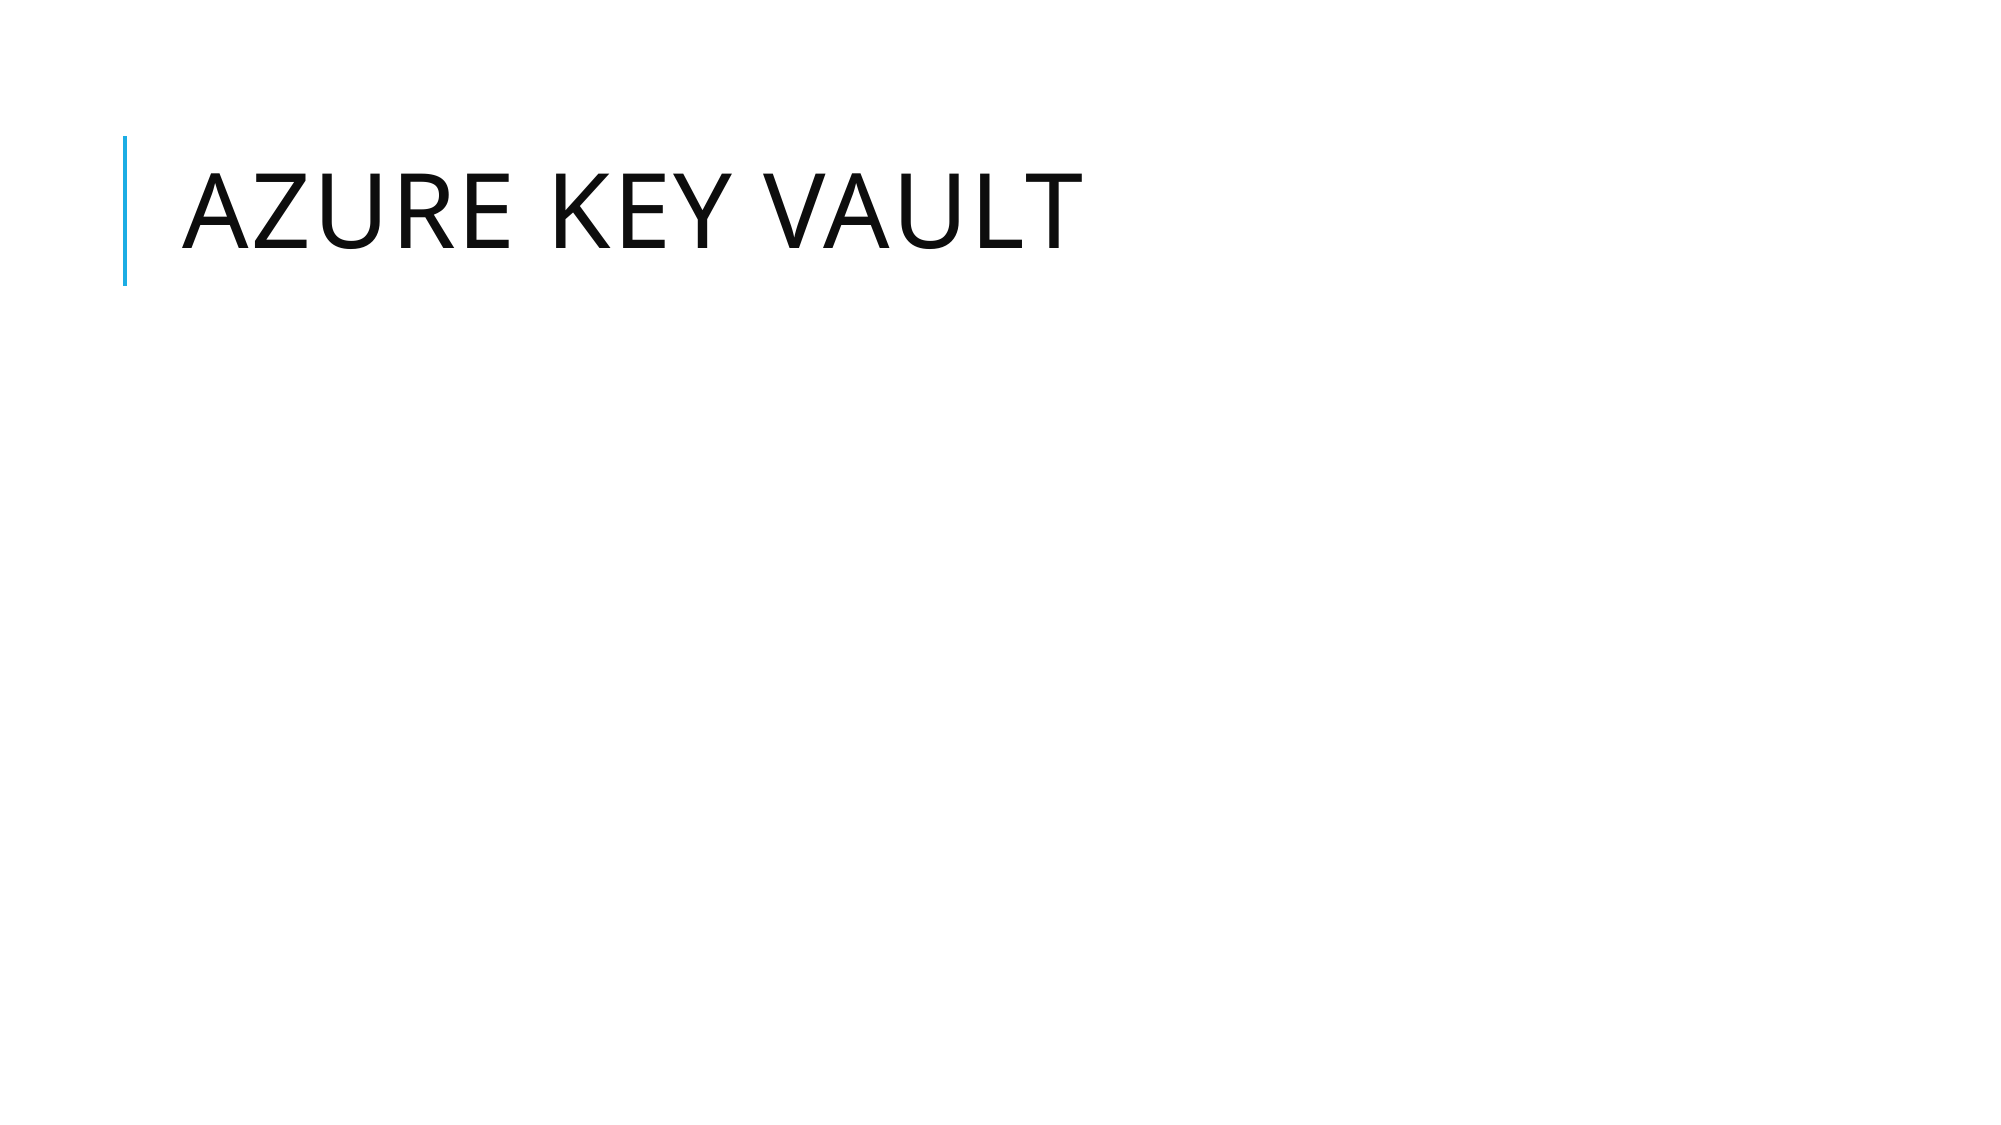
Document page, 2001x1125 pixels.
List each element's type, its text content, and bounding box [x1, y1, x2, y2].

title Azure key vault [168, 96, 1763, 342]
